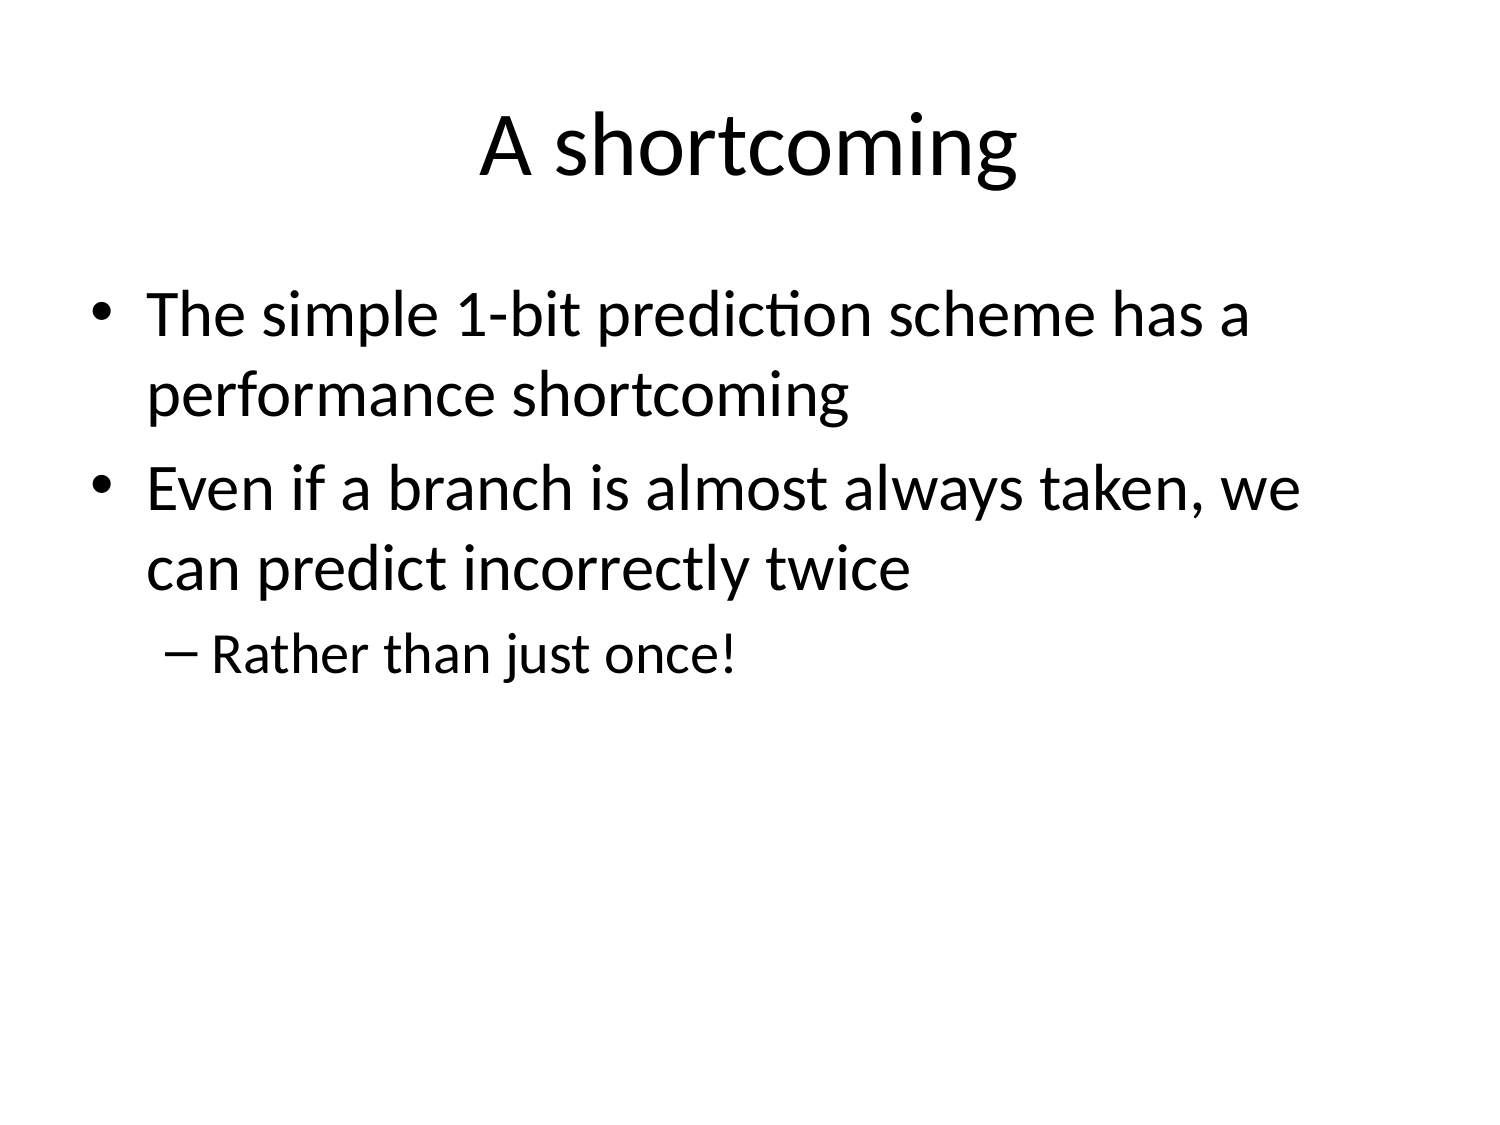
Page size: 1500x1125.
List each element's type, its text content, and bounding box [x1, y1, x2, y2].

list The simple 1-bit prediction scheme has a performance shortcoming Even if a branch is almost always taken, we can predict incorrectly twice Rather than just once! [75, 262, 1425, 1005]
title A shortcoming [75, 45, 1425, 233]
